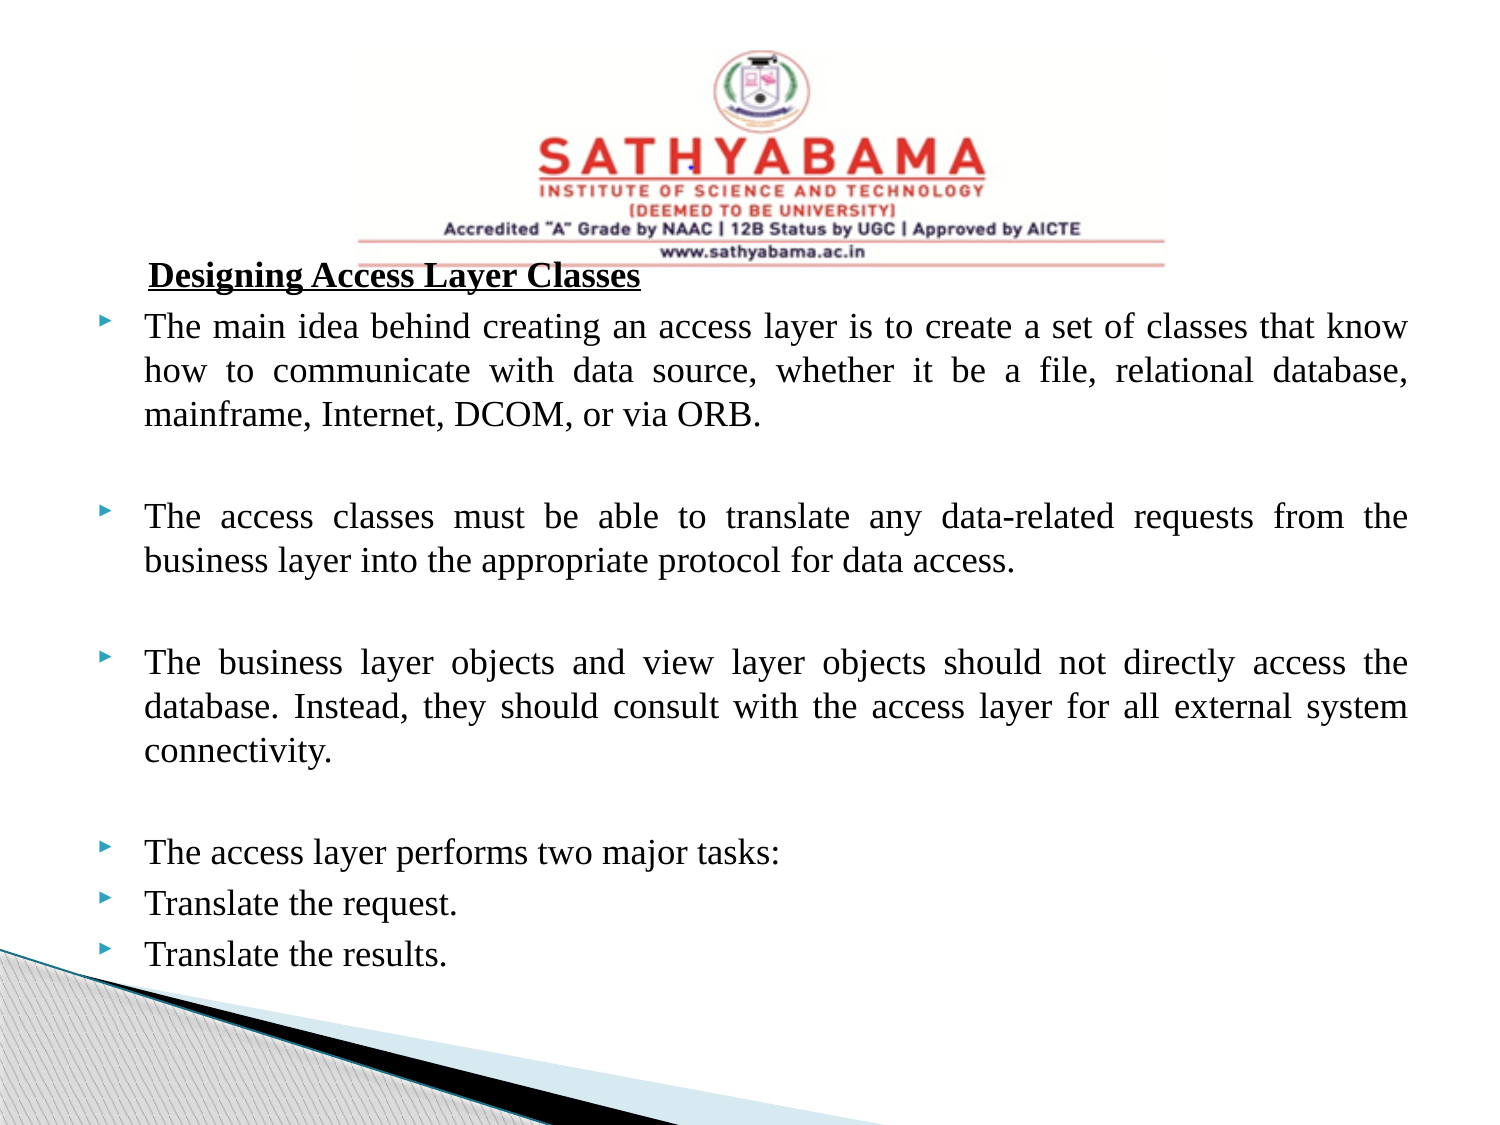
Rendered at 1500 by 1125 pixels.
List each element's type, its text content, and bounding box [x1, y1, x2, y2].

list Designing Access Layer Classes The main idea behind creating an access layer is to create a set of classes that know how to communicate with data source, whether it be a file, relational database, mainframe, Internet, DCOM, or via ORB. The access classes must be able to translate any data-related requests from the business layer into the appropriate protocol for data access. The business layer objects and view layer objects should not directly access the database. Instead, they should consult with the access layer for all external system connectivity. The access layer performs two major tasks: Translate the request. Translate the results. [75, 243, 1425, 986]
picture [324, 50, 1213, 243]
